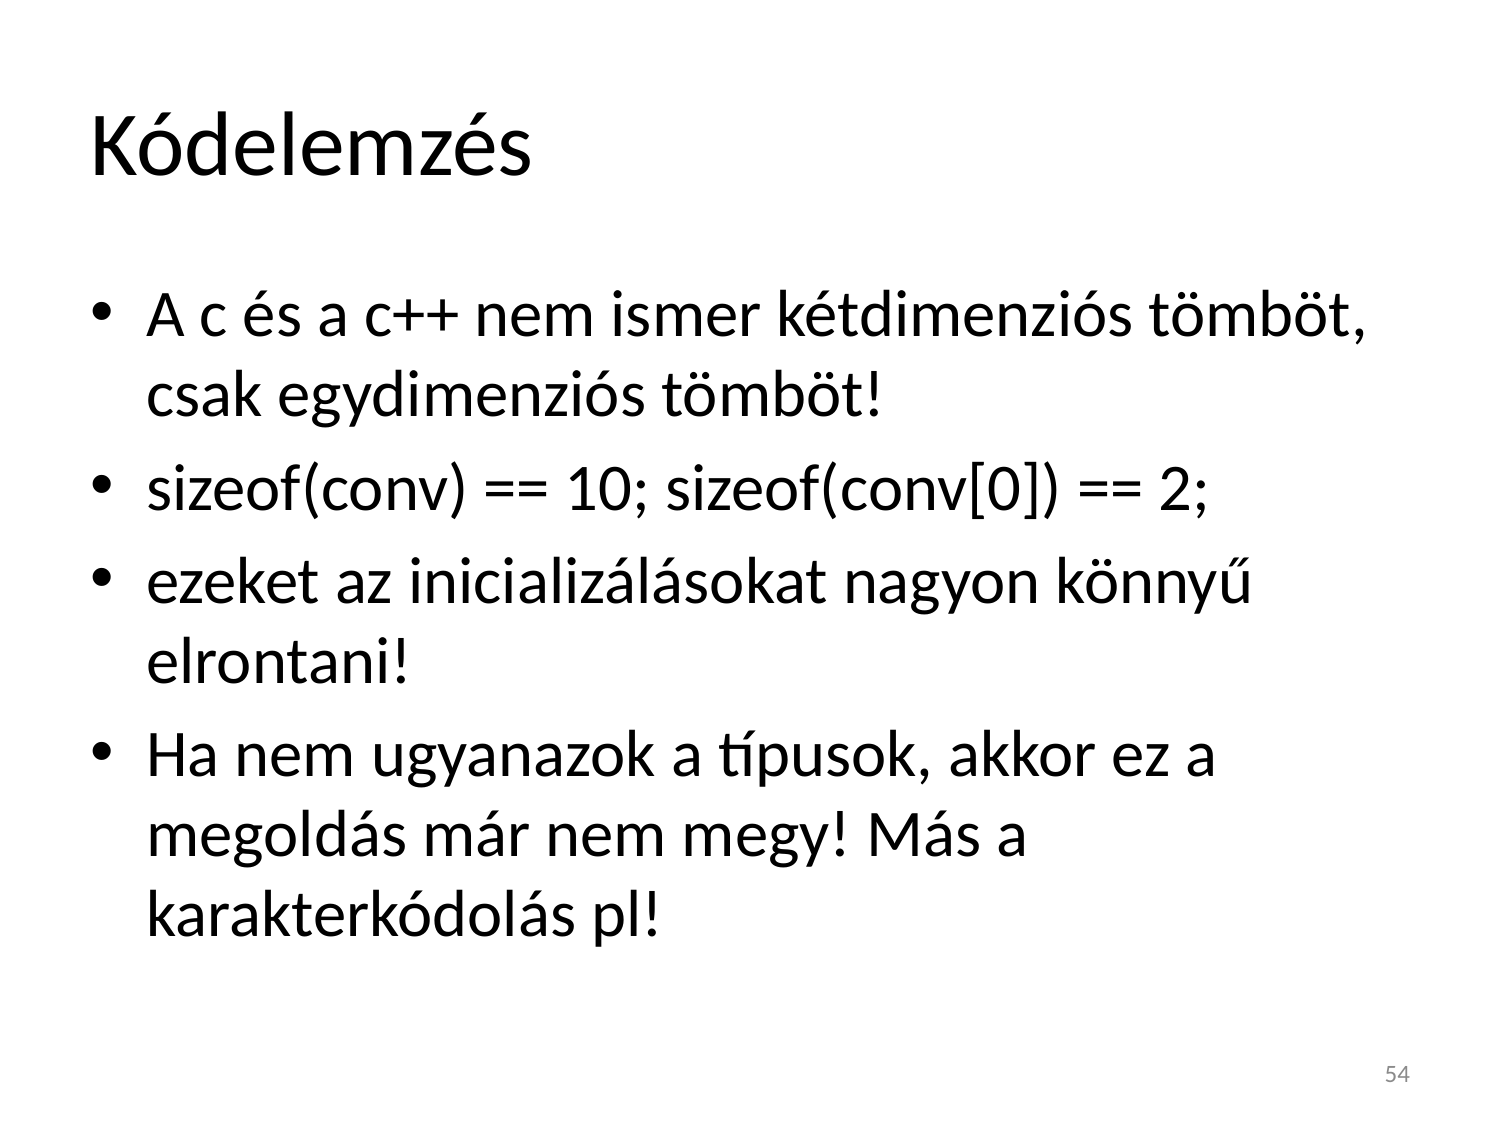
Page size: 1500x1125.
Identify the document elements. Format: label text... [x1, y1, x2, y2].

list A c és a c++ nem ismer kétdimenziós tömböt, csak egydimenziós tömböt! sizeof(conv) == 10; sizeof(conv[0]) == 2; ezeket az inicializálásokat nagyon könnyű elrontani! Ha nem ugyanazok a típusok, akkor ez a megoldás már nem megy! Más a karakterkódolás pl! [75, 262, 1425, 1005]
title Kódelemzés [75, 45, 1425, 233]
slide_number 54 [1074, 1042, 1425, 1103]
